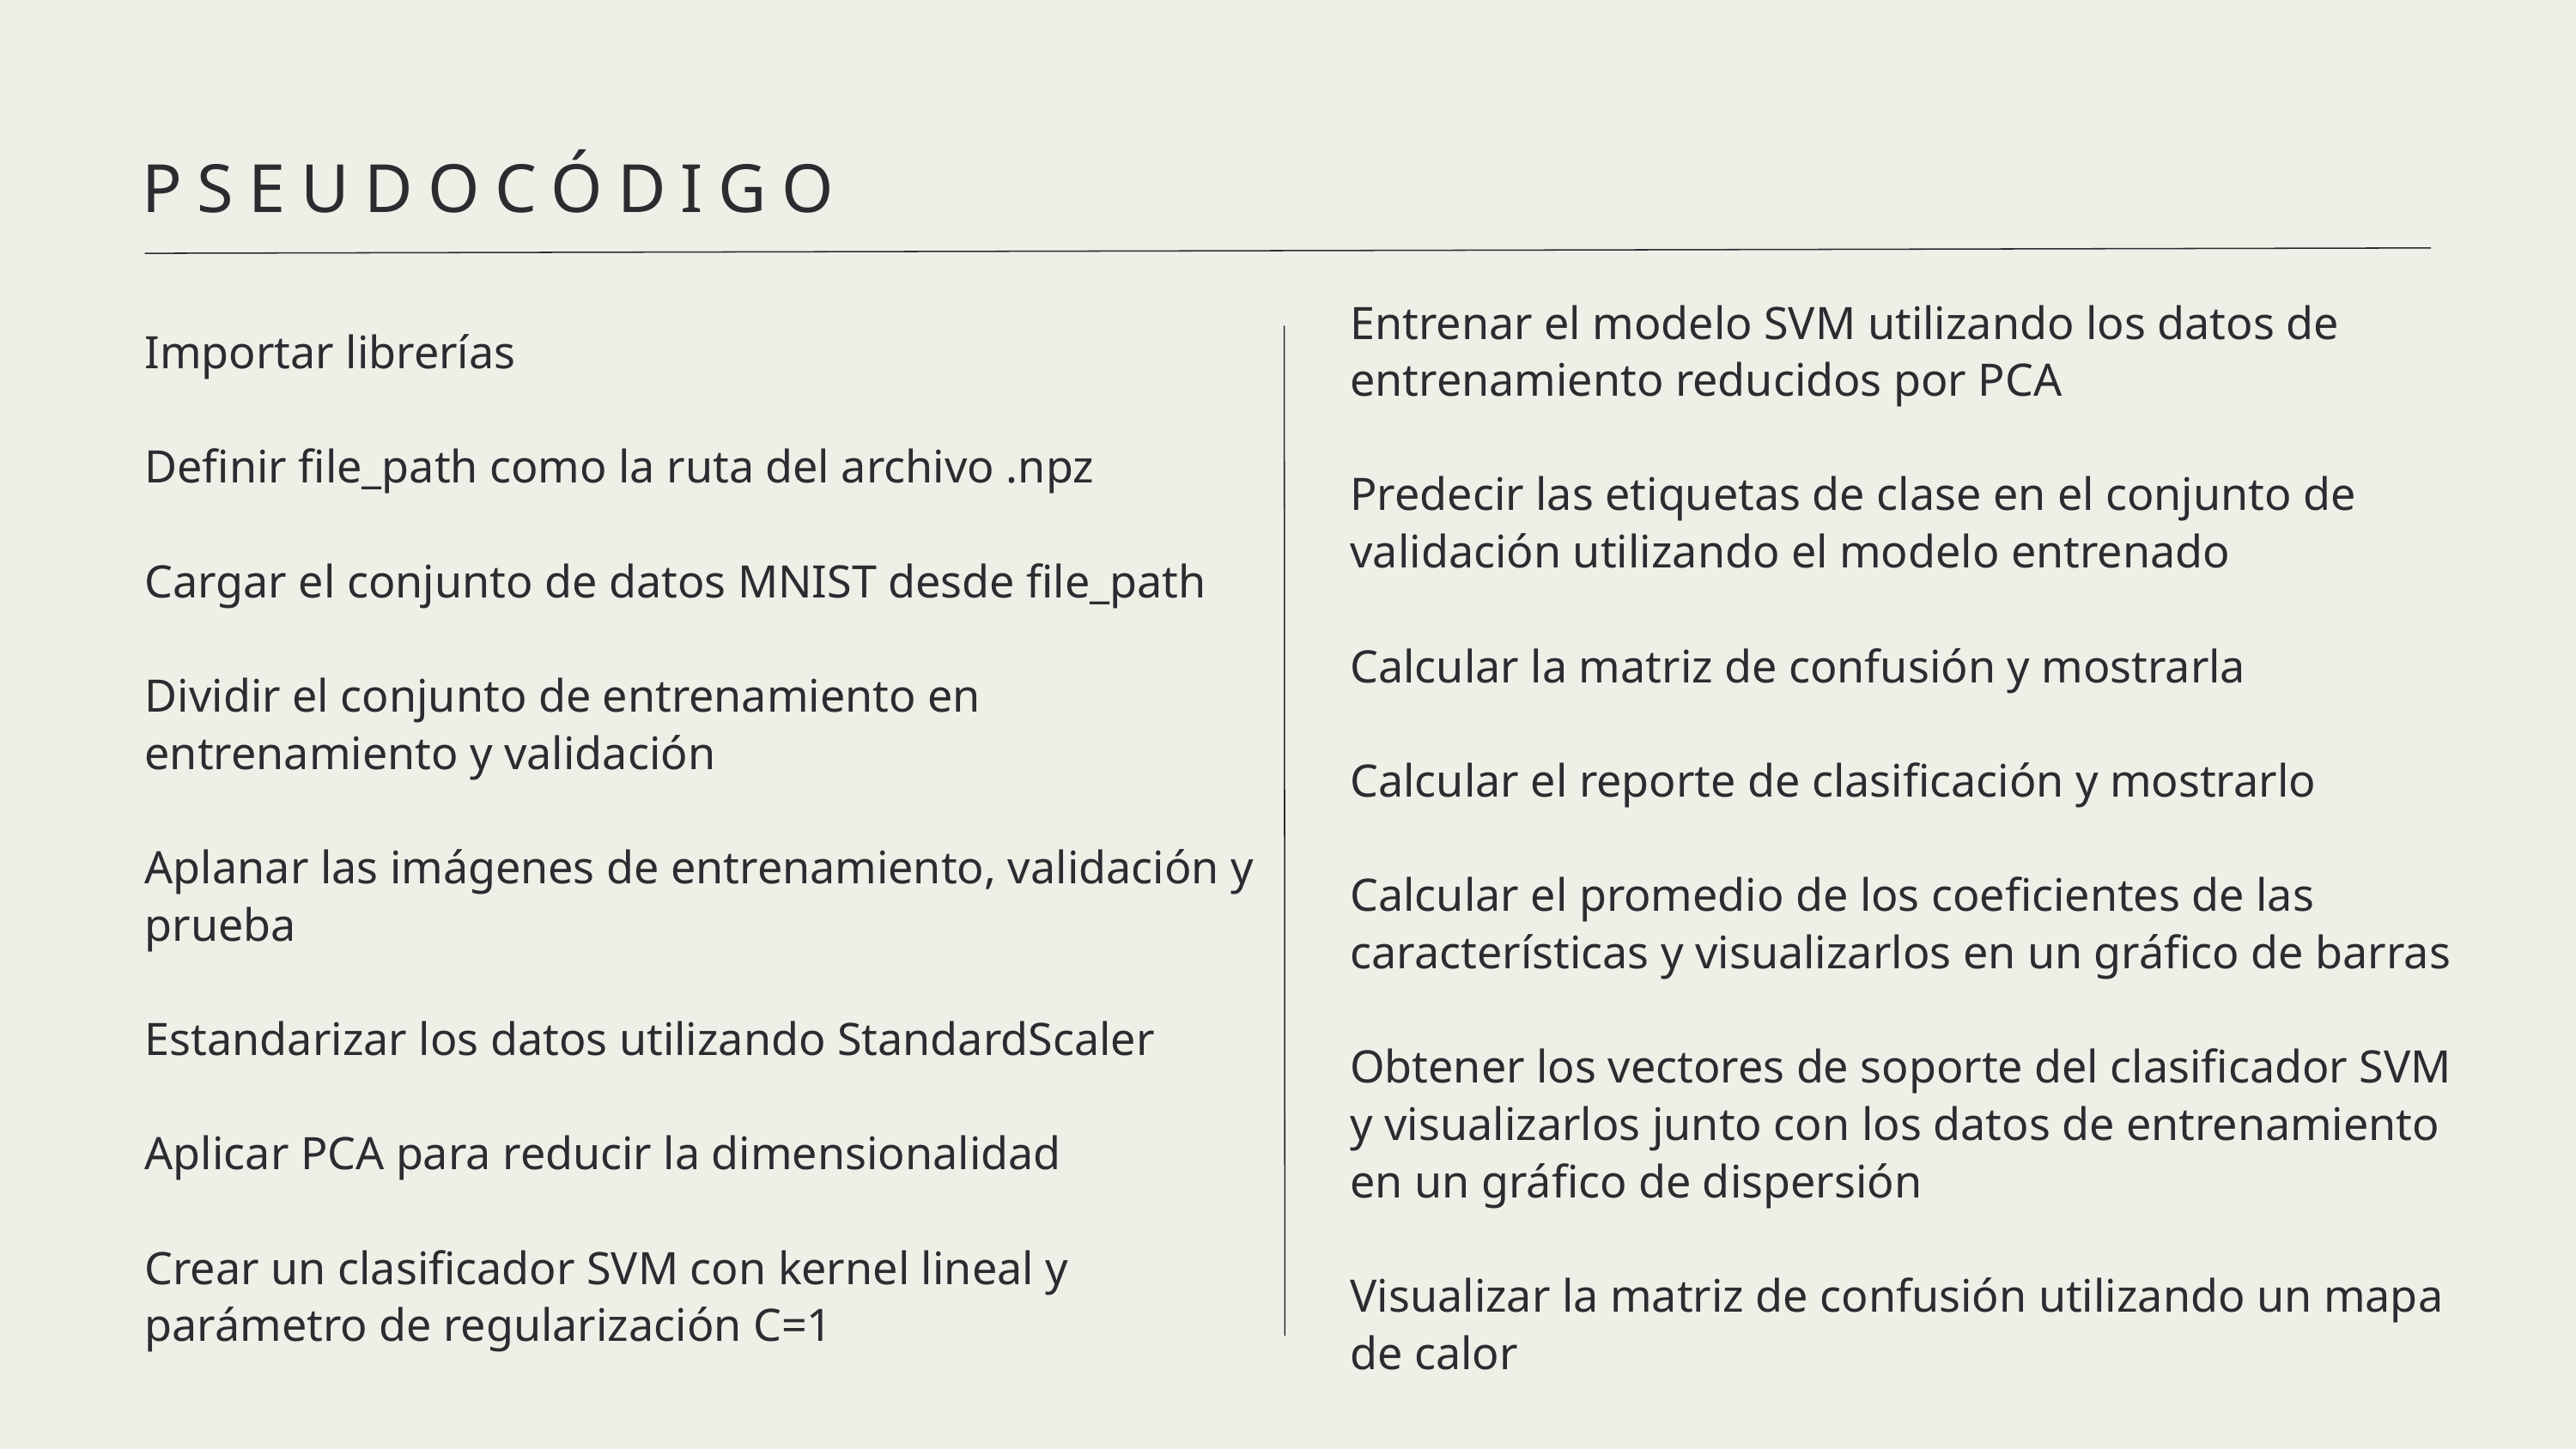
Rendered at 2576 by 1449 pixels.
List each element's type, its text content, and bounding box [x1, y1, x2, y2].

text_box PSEUDOCÓDIGO [142, 132, 2428, 226]
text_box Entrenar el modelo SVM utilizando los datos de entrenamiento reducidos por PCA Predecir las etiquetas de clase en el conjunto de validación utilizando el modelo entrenado Calcular la matriz de confusión y mostrarla Calcular el reporte de clasificación y mostrarlo Calcular el promedio de los coeficientes de las características y visualizarlos en un gráfico de barras Obtener los vectores de soporte del clasificador SVM y visualizarlos junto con los datos de entrenamiento en un gráfico de dispersión Visualizar la matriz de confusión utilizando un mapa de calor [1350, 290, 2460, 1379]
text_box Importar librerías Definir file_path como la ruta del archivo .npz Cargar el conjunto de datos MNIST desde file_path Dividir el conjunto de entrenamiento en entrenamiento y validación Aplanar las imágenes de entrenamiento, validación y prueba Estandarizar los datos utilizando StandardScaler Aplicar PCA para reducir la dimensionalidad Crear un clasificador SVM con kernel lineal y parámetro de regularización C=1 [144, 320, 1255, 1351]
